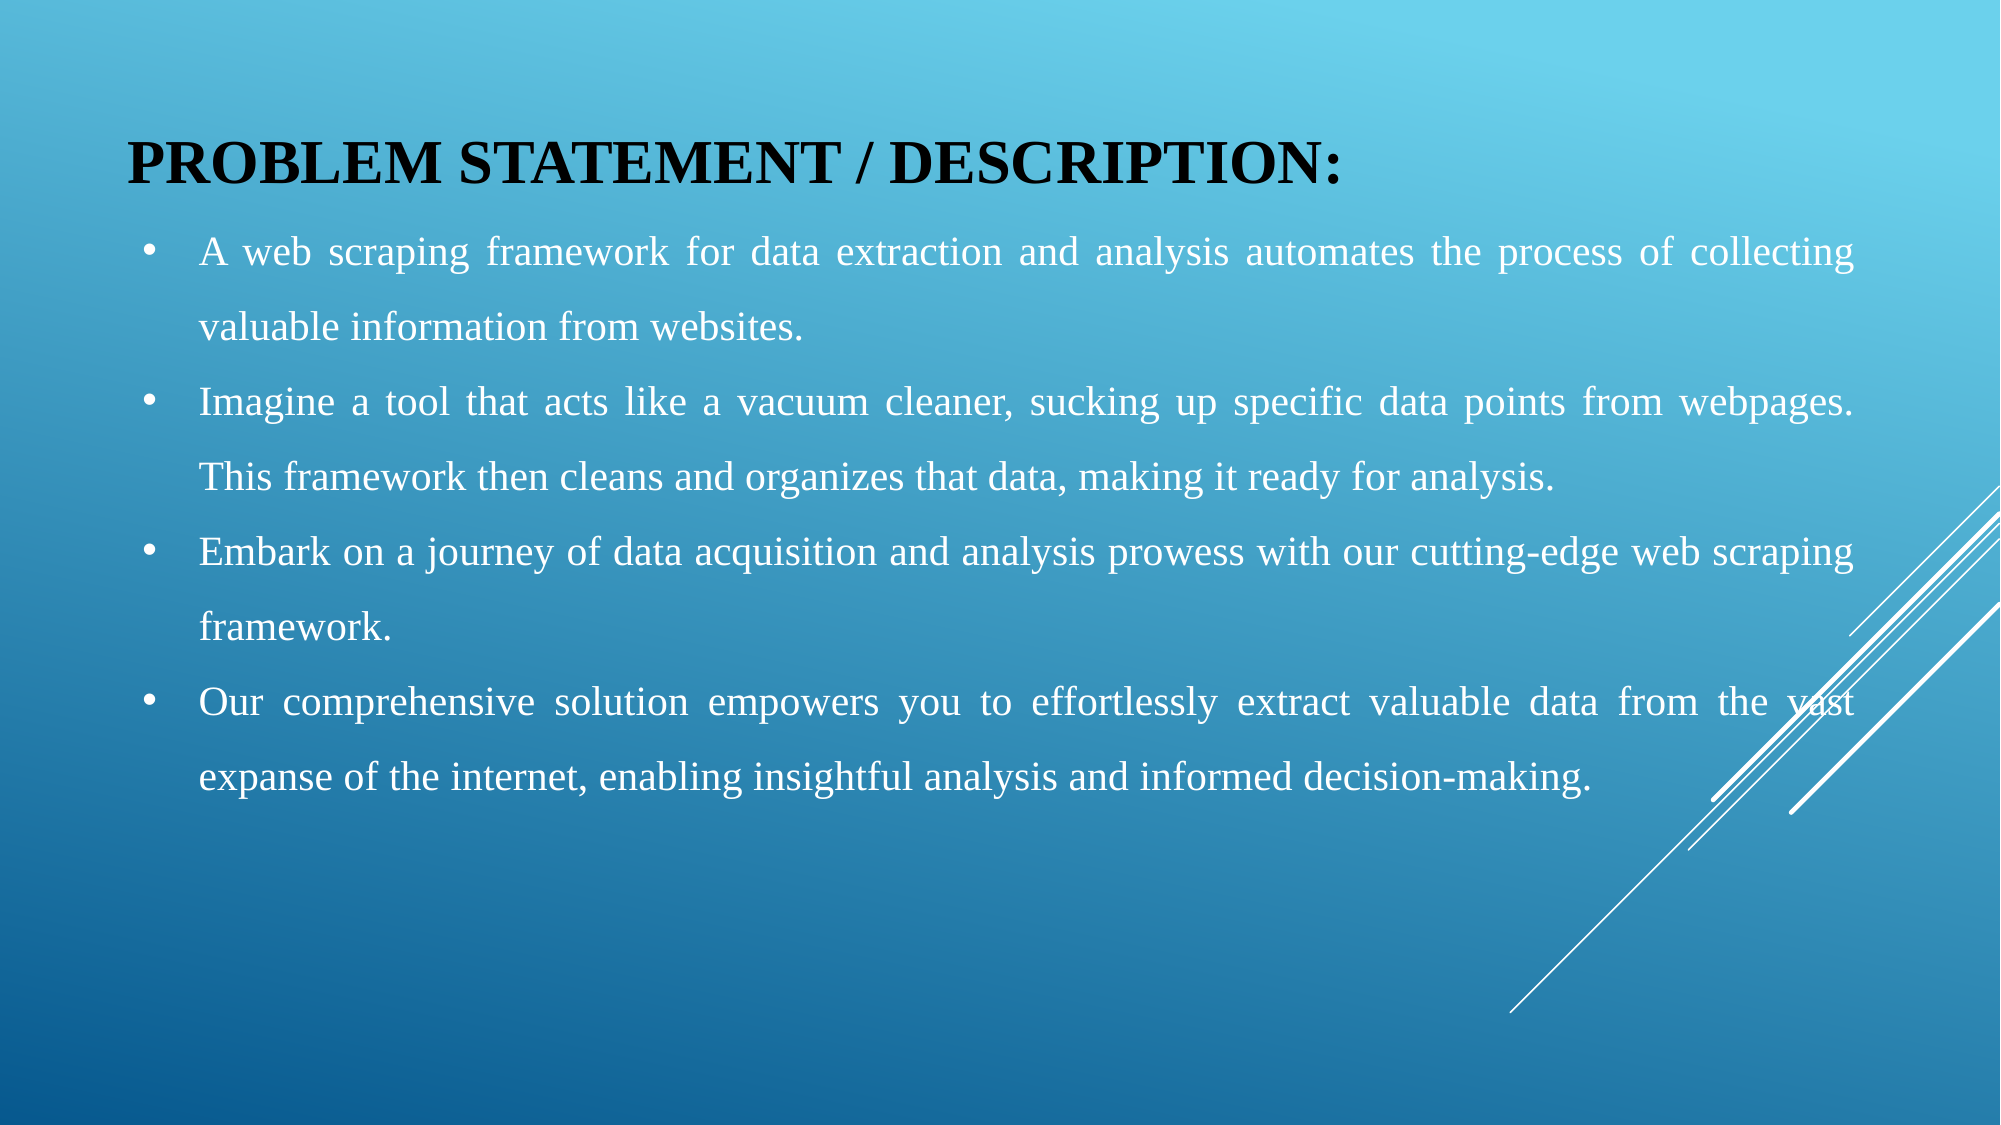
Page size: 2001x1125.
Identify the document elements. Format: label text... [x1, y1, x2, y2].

title PROBLEM STATEMENT / DESCRIPTION: [112, 0, 1513, 191]
list A web scraping framework for data extraction and analysis automates the process of collecting valuable information from websites. Imagine a tool that acts like a vacuum cleaner, sucking up specific data points from webpages. This framework then cleans and organizes that data, making it ready for analysis. Embark on a journey of data acquisition and analysis prowess with our cutting-edge web scraping framework. Our comprehensive solution empowers you to effortlessly extract valuable data from the vast expanse of the internet, enabling insightful analysis and informed decision-making. [112, 191, 1872, 1055]
